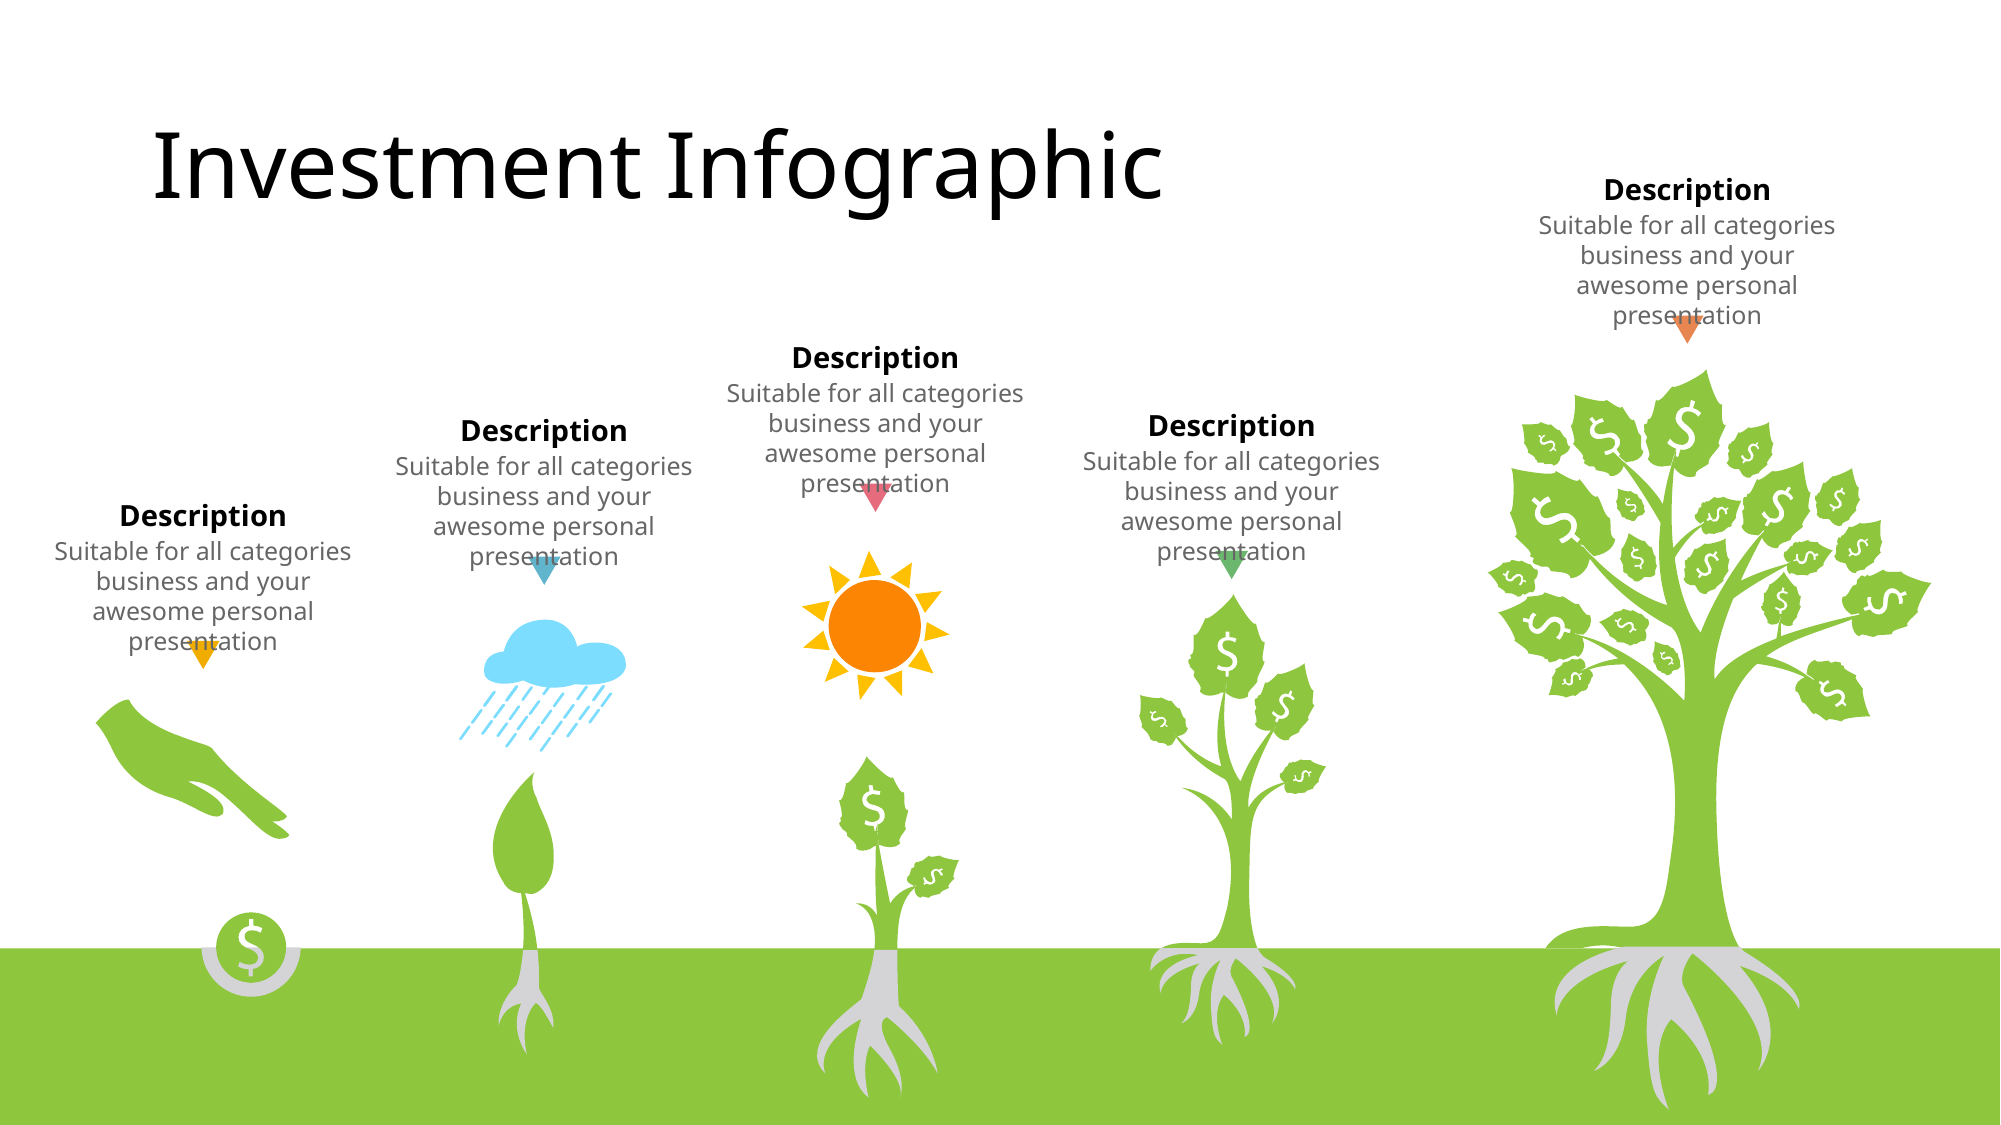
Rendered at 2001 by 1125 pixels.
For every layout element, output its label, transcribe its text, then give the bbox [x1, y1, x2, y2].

text_box [95, 699, 290, 839]
text_box [1554, 946, 1800, 1110]
text_box [1815, 468, 1861, 526]
text_box [1188, 594, 1265, 699]
text_box [1741, 461, 1811, 549]
text_box [1254, 663, 1315, 741]
text_box [1226, 573, 1237, 582]
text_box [801, 550, 950, 701]
text_box [1682, 337, 1693, 346]
text_box [1652, 641, 1681, 676]
text_box [1619, 533, 1657, 582]
text_box Suitable for all categories business and your awesome personal presentation [372, 443, 716, 578]
text_box [1545, 458, 1855, 949]
text_box Description [776, 332, 975, 370]
text_box [1509, 468, 1616, 579]
text_box [907, 855, 960, 898]
text_box Suitable for all categories business and your awesome personal presentation [31, 527, 375, 663]
text_box [539, 578, 550, 587]
title Investment Infographic [137, 59, 1863, 278]
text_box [466, 772, 556, 1055]
text_box [1150, 948, 1296, 1045]
text_box [1548, 658, 1594, 698]
text_box Suitable for all categories business and your awesome personal presentation [703, 370, 1047, 505]
text_box [1761, 571, 1801, 626]
text_box [1616, 488, 1646, 522]
text_box Description [445, 405, 644, 443]
text_box [855, 852, 914, 949]
text_box [1643, 369, 1726, 478]
text_box Description [104, 489, 303, 527]
text_box [1139, 694, 1188, 746]
text_box [198, 663, 208, 672]
text_box Suitable for all categories business and your awesome personal presentation [1060, 437, 1404, 573]
text_box [1683, 538, 1730, 594]
text_box [1795, 659, 1871, 722]
text_box Suitable for all categories business and your awesome personal presentation [1515, 202, 1859, 337]
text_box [836, 756, 909, 852]
text_box [1498, 592, 1592, 663]
text_box Description [1588, 164, 1787, 202]
text_box [0, 947, 2000, 1125]
text_box [1726, 422, 1774, 478]
text_box [870, 505, 881, 514]
text_box [817, 949, 938, 1098]
text_box [1487, 559, 1538, 597]
text_box [1694, 496, 1742, 535]
text_box Description [1132, 399, 1331, 437]
text_box [1521, 422, 1570, 466]
text_box [1598, 608, 1649, 646]
text_box [1161, 691, 1284, 948]
text_box [1279, 759, 1327, 794]
text_box [1834, 519, 1883, 574]
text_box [201, 912, 301, 997]
text_box [1570, 394, 1644, 476]
text_box [1841, 569, 1932, 637]
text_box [458, 619, 627, 753]
text_box [1783, 539, 1833, 576]
